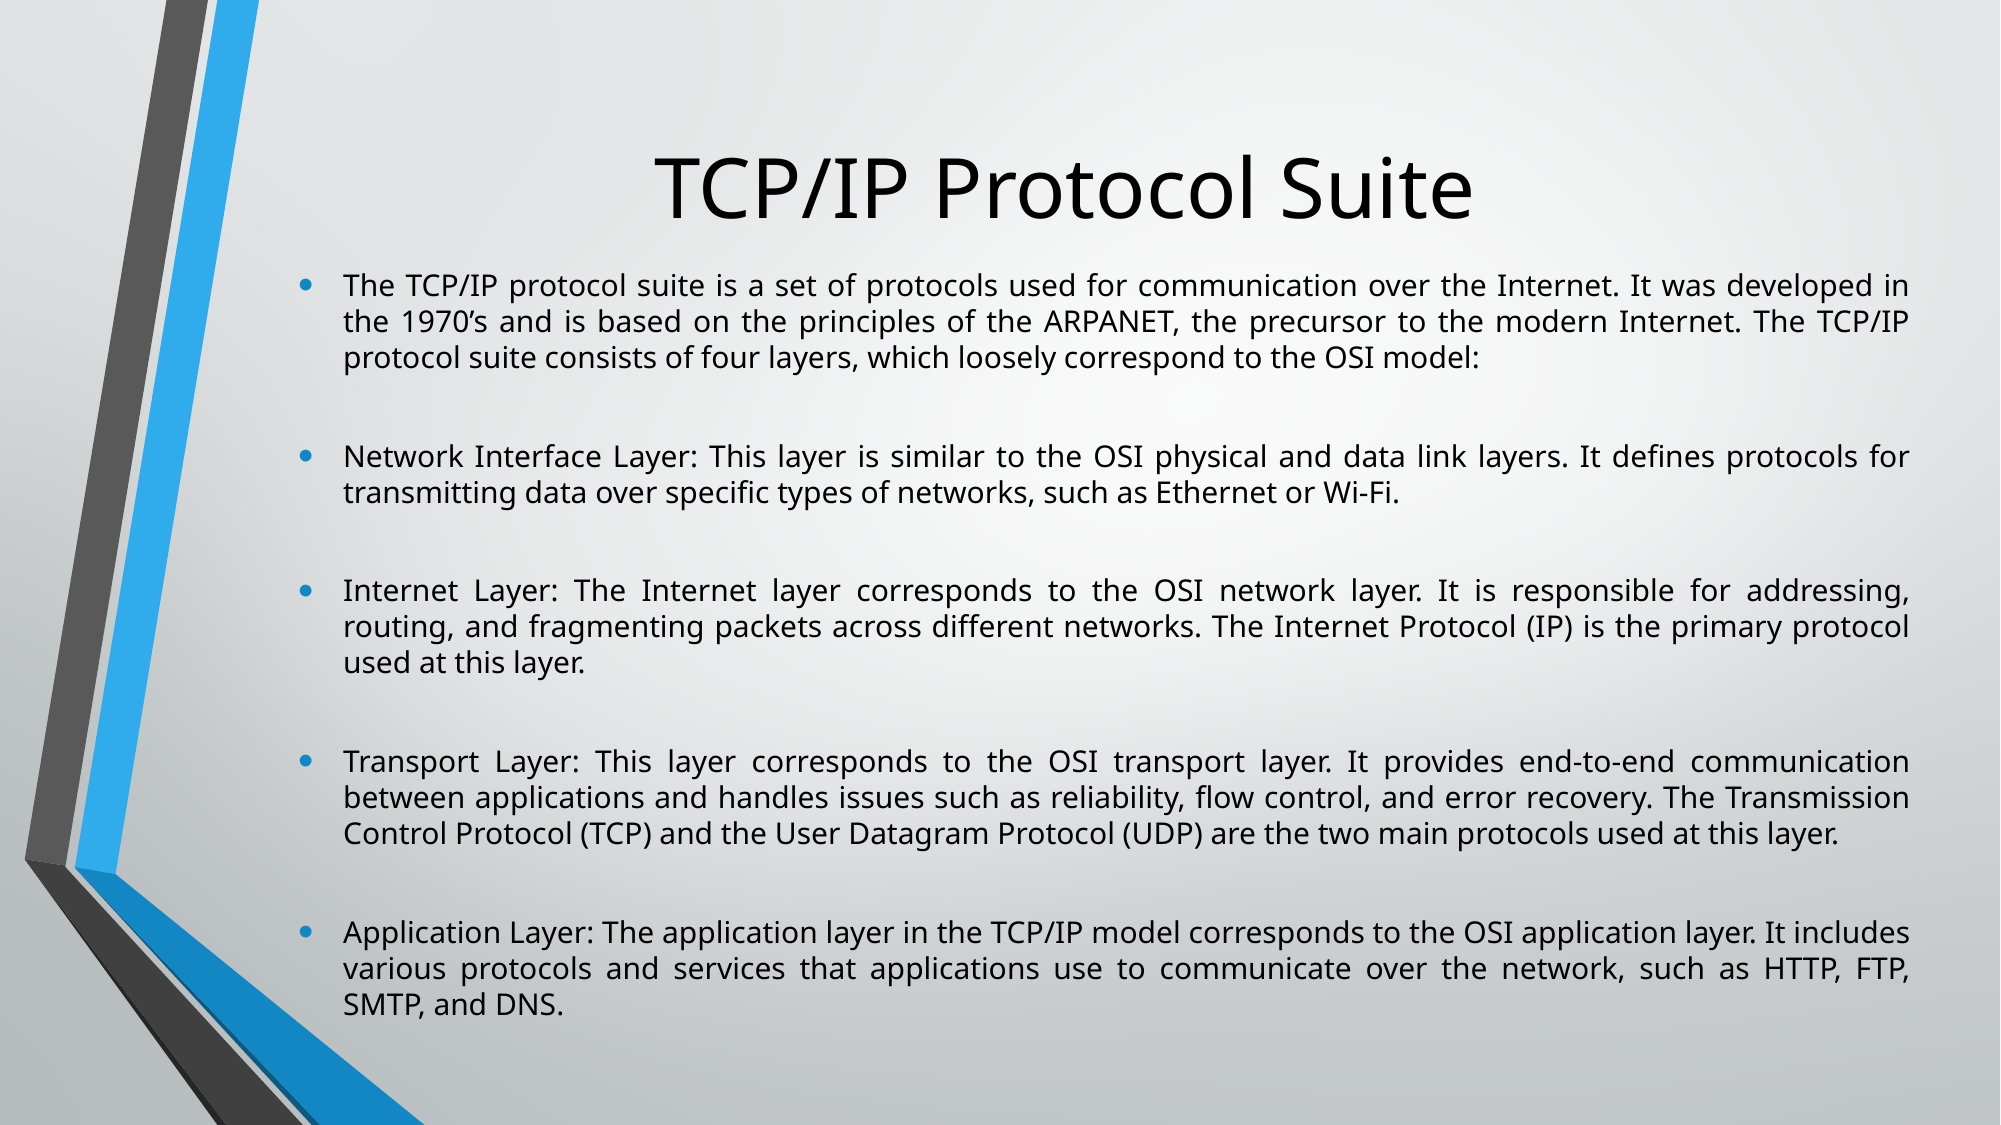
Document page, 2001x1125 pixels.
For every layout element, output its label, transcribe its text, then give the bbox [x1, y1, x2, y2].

title TCP/IP Protocol Suite [243, 112, 1887, 259]
list The TCP/IP protocol suite is a set of protocols used for communication over the Internet. It was developed in the 1970’s and is based on the principles of the ARPANET, the precursor to the modern Internet. The TCP/IP protocol suite consists of four layers, which loosely correspond to the OSI model: Network Interface Layer: This layer is similar to the OSI physical and data link layers. It defines protocols for transmitting data over specific types of networks, such as Ethernet or Wi-Fi. Internet Layer: The Internet layer corresponds to the OSI network layer. It is responsible for addressing, routing, and fragmenting packets across different networks. The Internet Protocol (IP) is the primary protocol used at this layer. Transport Layer: This layer corresponds to the OSI transport layer. It provides end-to-end communication between applications and handles issues such as reliability, flow control, and error recovery. The Transmission Control Protocol (TCP) and the User Datagram Protocol (UDP) are the two main protocols used at this layer. Application Layer: The application layer in the TCP/IP model corresponds to the OSI application layer. It includes various protocols and services that applications use to communicate over the network, such as HTTP, FTP, SMTP, and DNS. [283, 258, 1927, 1037]
